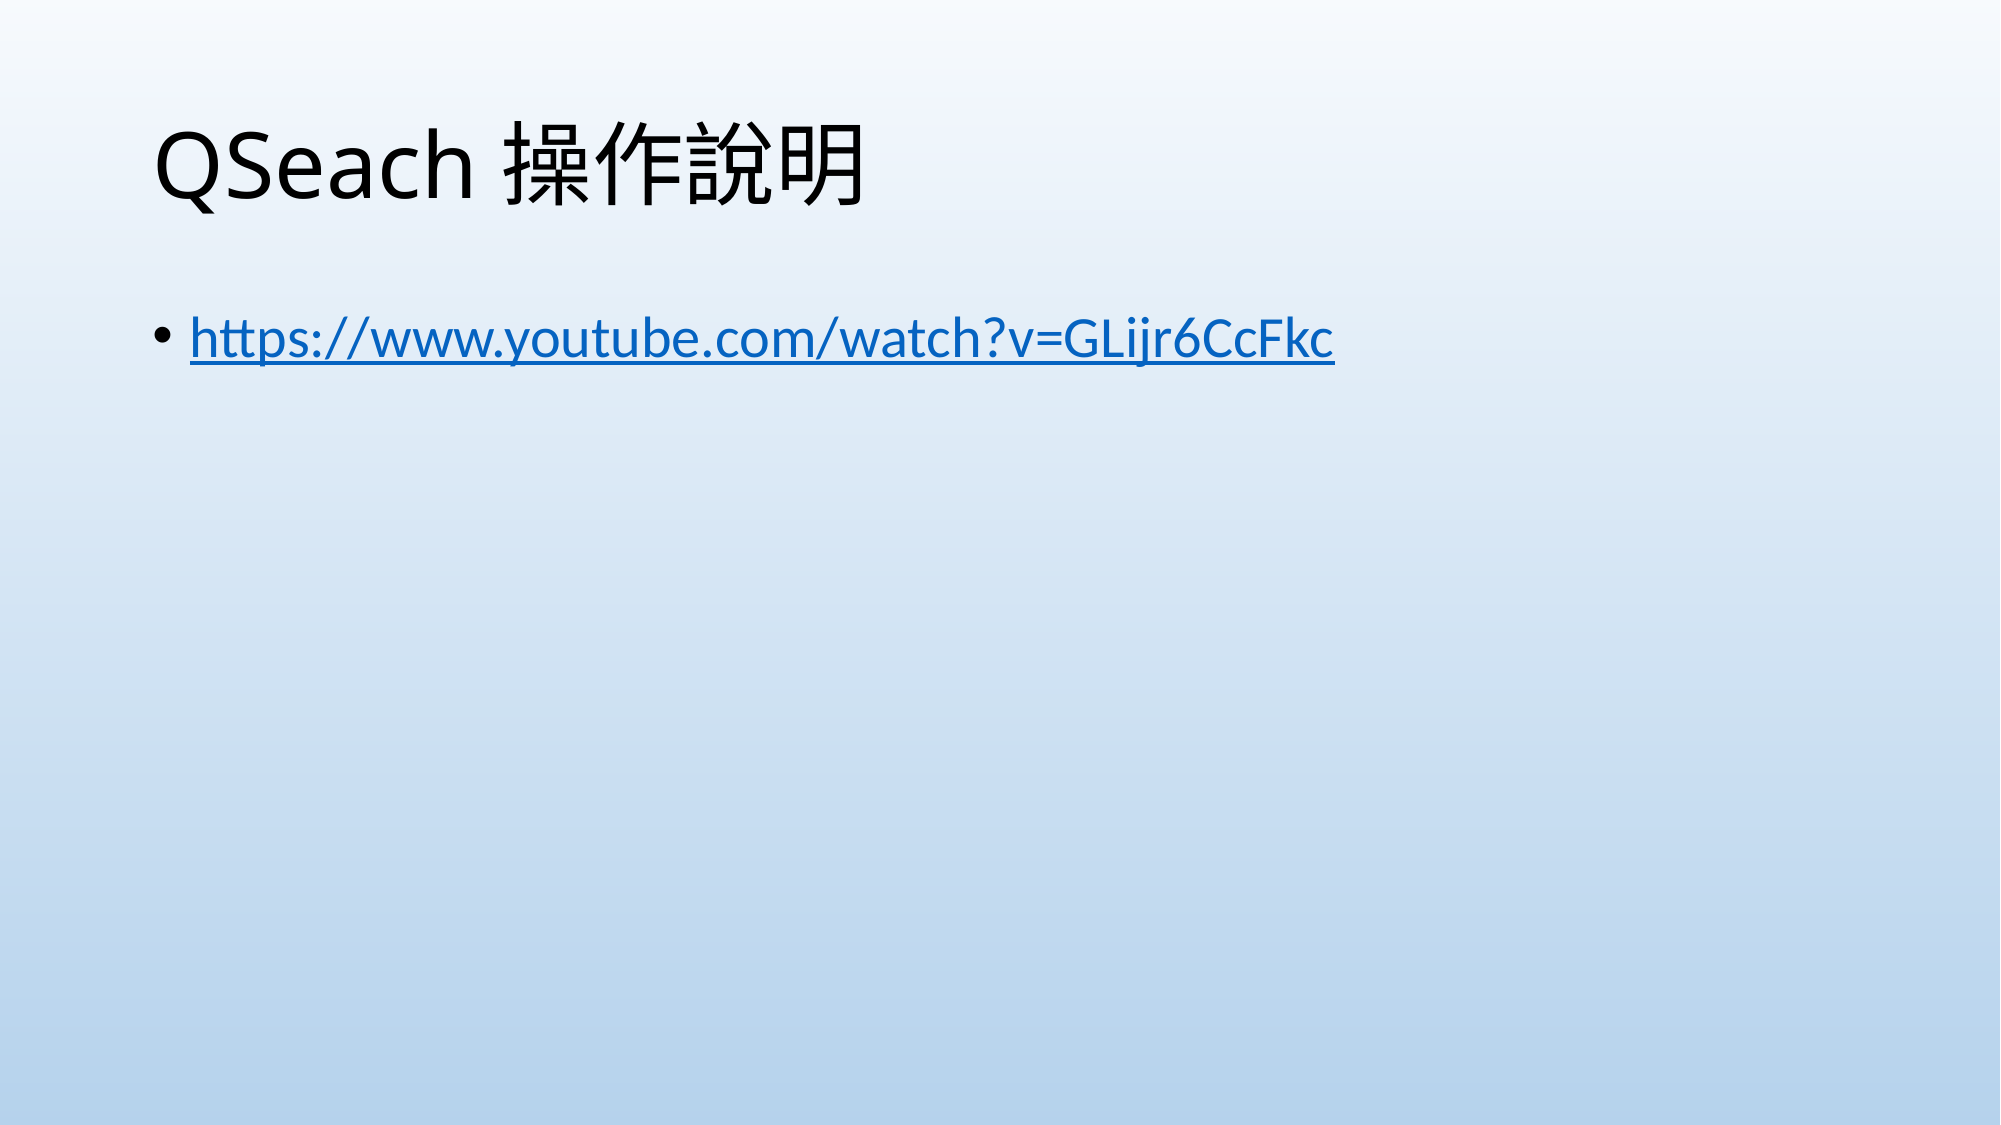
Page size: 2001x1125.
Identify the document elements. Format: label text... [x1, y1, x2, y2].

list https://www.youtube.com/watch?v=GLijr6CcFkc [137, 299, 1863, 1014]
title QSeach操作說明 [137, 59, 1863, 278]
